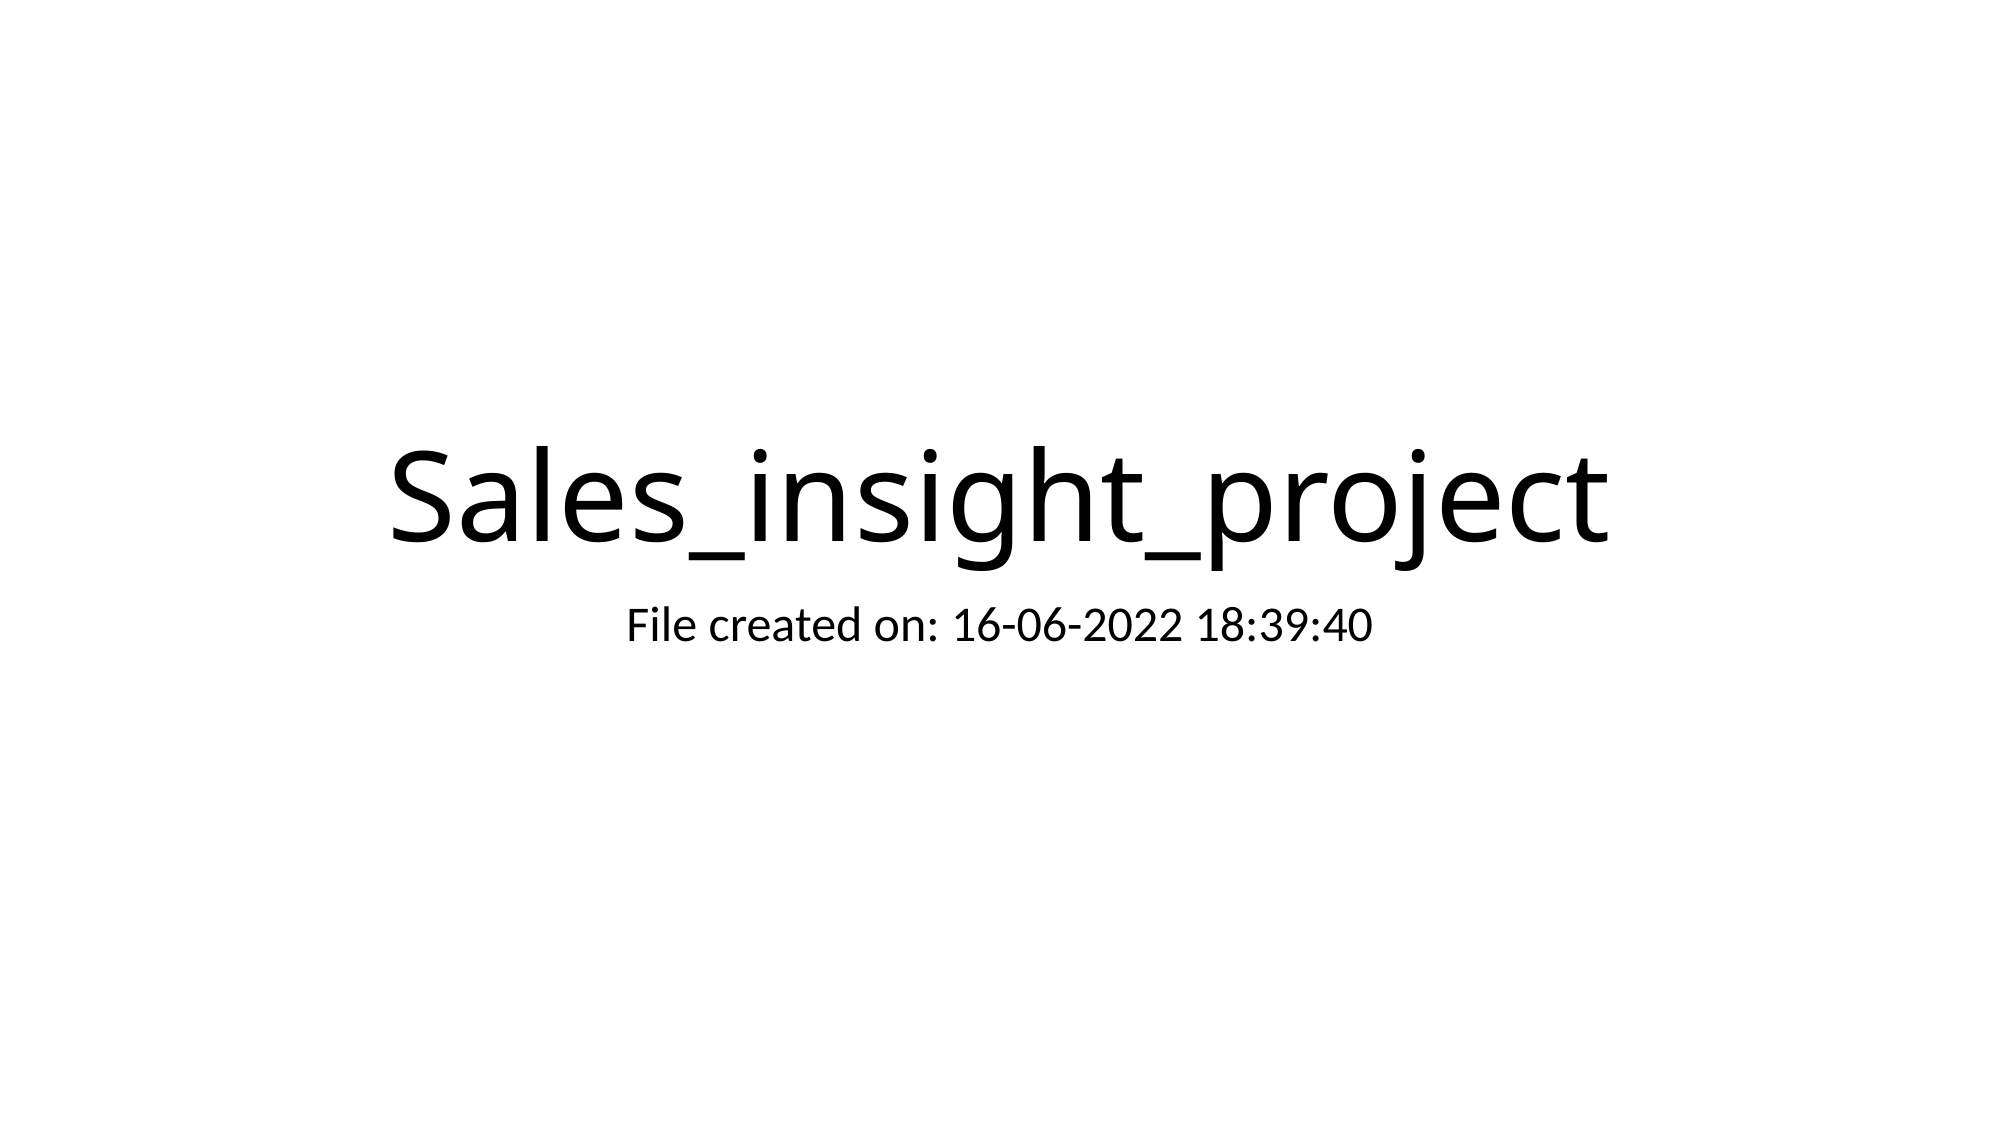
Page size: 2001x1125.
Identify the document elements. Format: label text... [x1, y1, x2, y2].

title Sales_insight_project [249, 184, 1750, 576]
subtitle File created on: 16-06-2022 18:39:40 [249, 590, 1750, 863]
